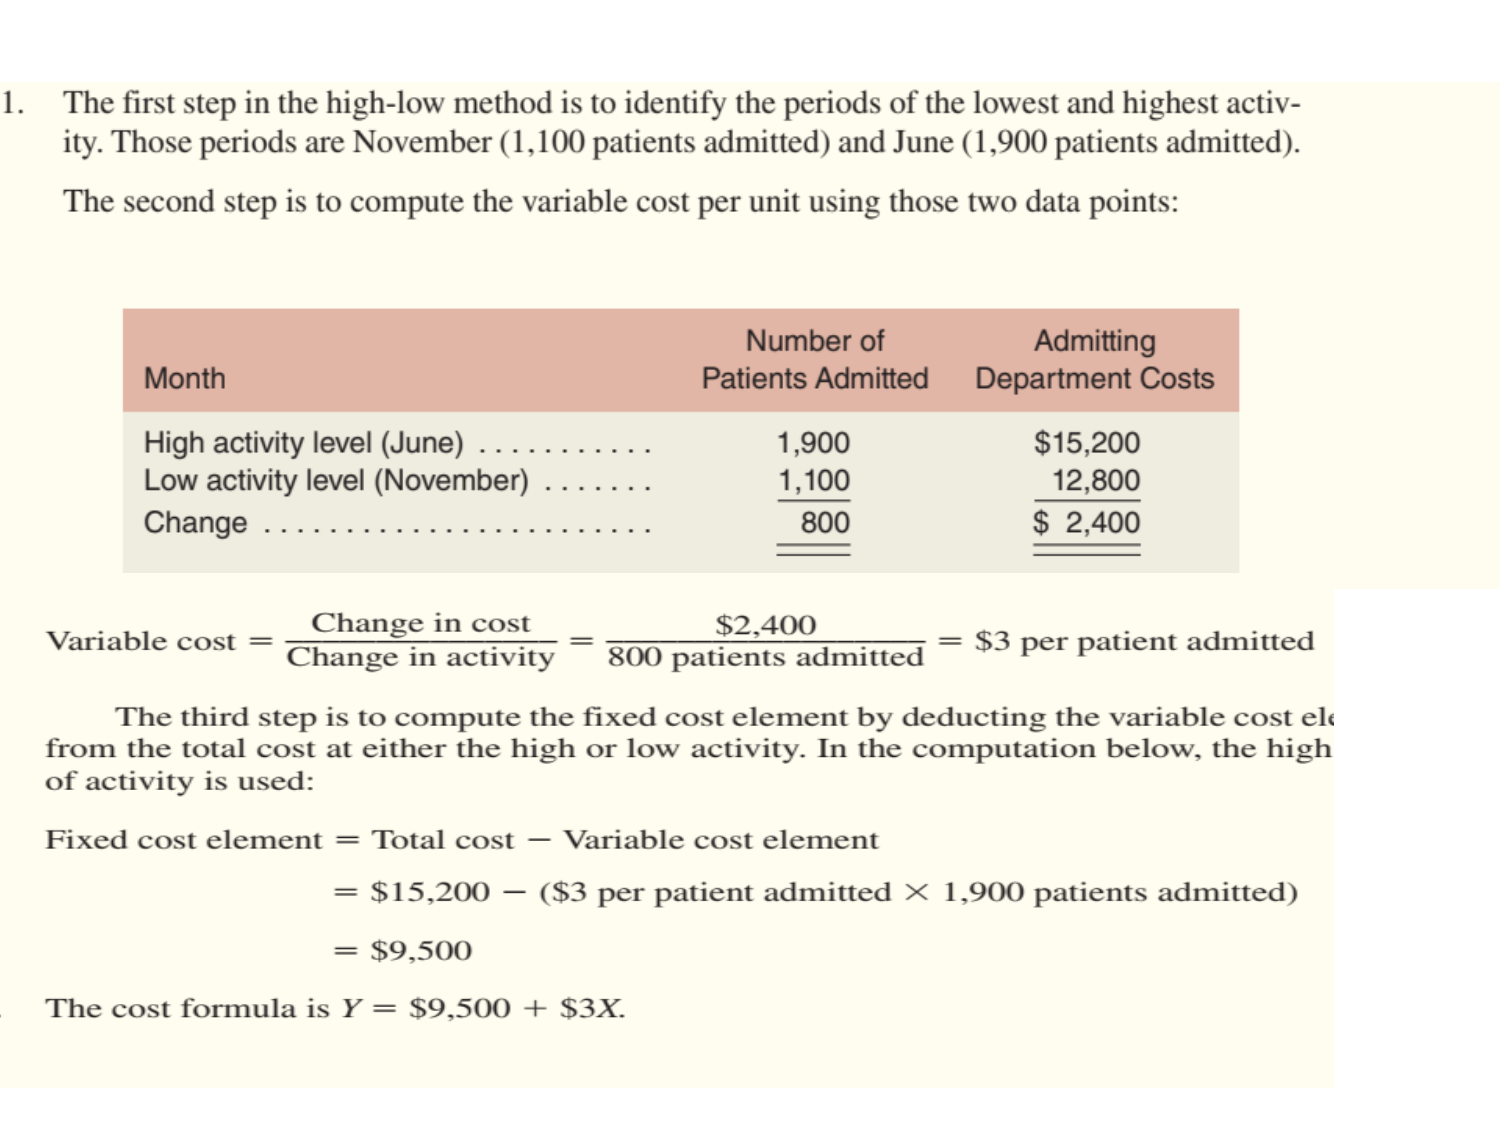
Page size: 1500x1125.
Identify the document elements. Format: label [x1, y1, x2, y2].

picture [0, 82, 1500, 1088]
